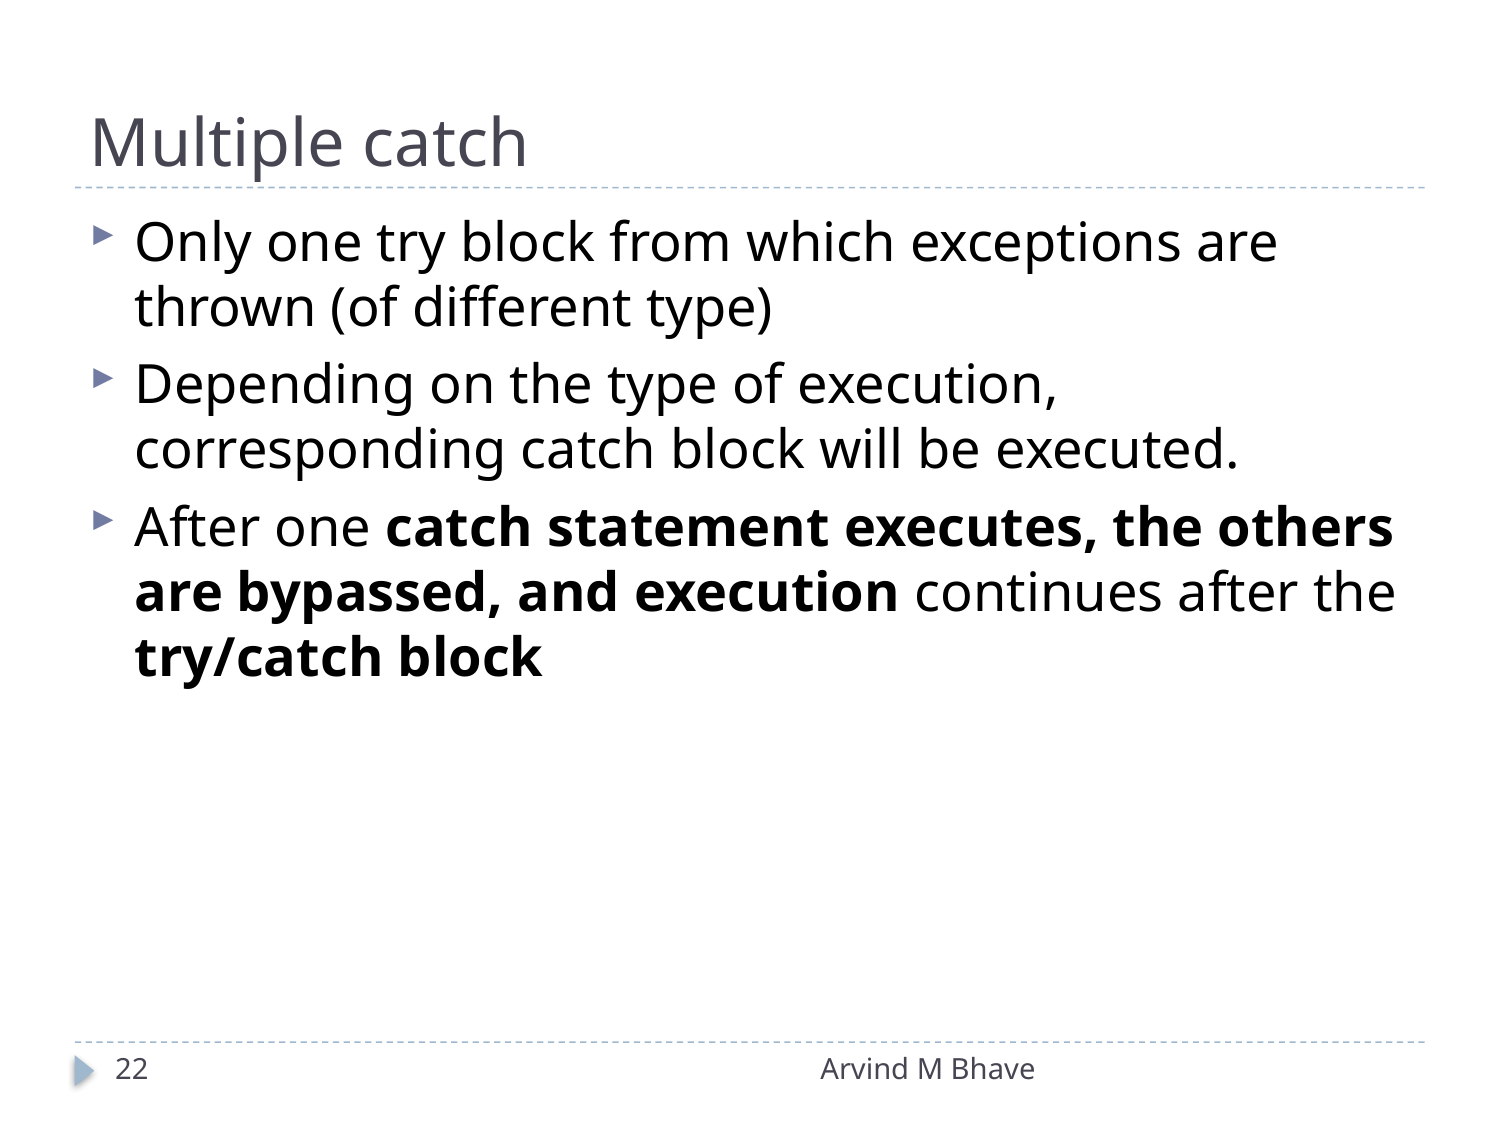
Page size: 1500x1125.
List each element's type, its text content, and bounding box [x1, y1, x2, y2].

footer Arvind M Bhave [475, 1042, 1051, 1103]
list Only one try block from which exceptions are thrown (of different type) Depending on the type of execution, corresponding catch block will be executed. After one catch statement executes, the others are bypassed, and execution continues after the try/catch block [75, 200, 1425, 1010]
slide_number 22 [100, 1042, 426, 1103]
title Multiple catch [75, 24, 1425, 188]
